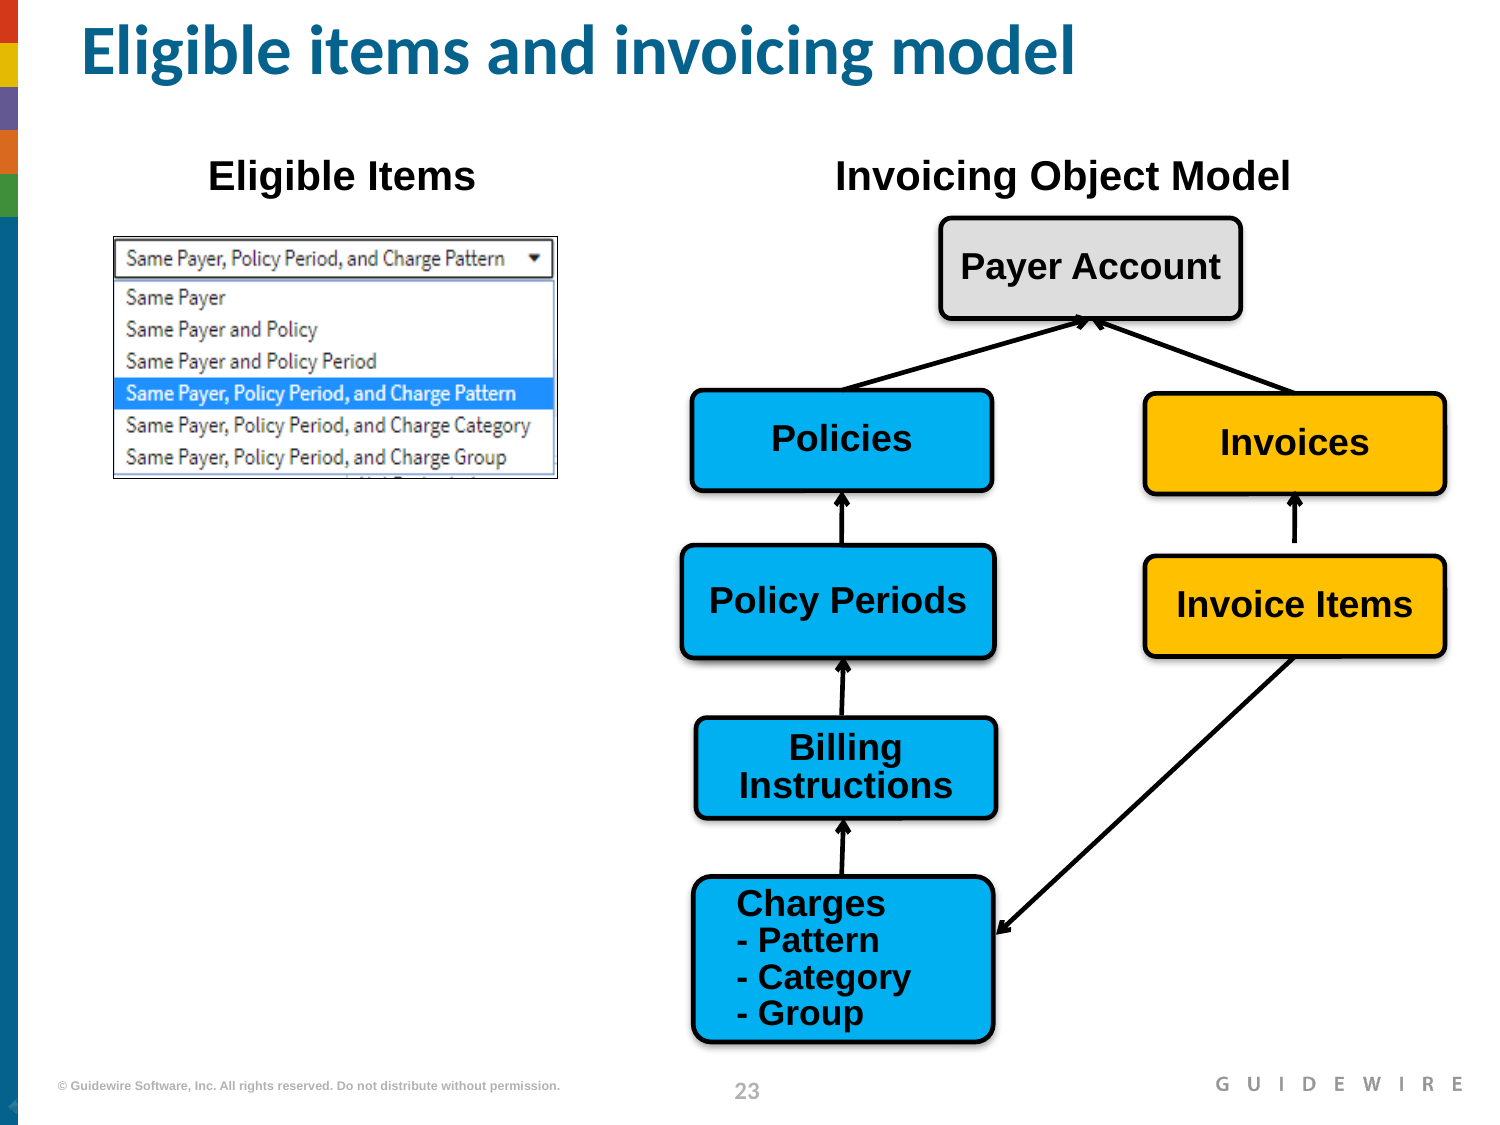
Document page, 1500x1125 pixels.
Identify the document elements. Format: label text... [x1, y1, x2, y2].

text_box Eligible Items [193, 141, 492, 207]
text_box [681, 140, 1446, 1043]
picture [0, 0, 18, 216]
title Eligible items and invoicing model [81, 19, 1446, 142]
picture [113, 235, 558, 479]
picture [10, 1101, 18, 1111]
picture [1215, 1073, 1480, 1096]
